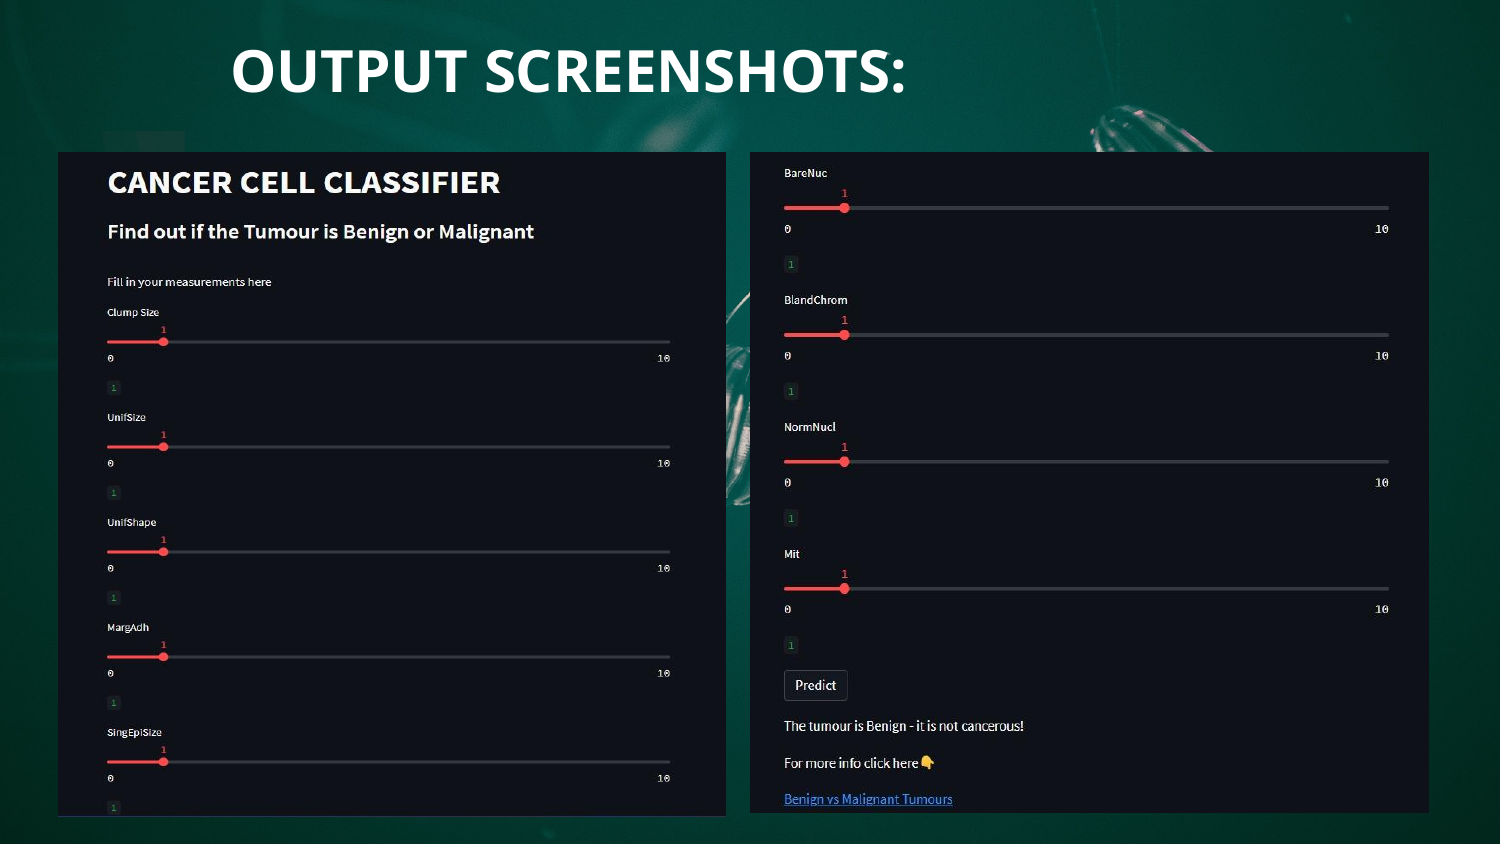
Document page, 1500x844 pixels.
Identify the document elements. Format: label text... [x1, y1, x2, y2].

title OUTPUT SCREENSHOTS: [215, 19, 1369, 183]
picture [0, 0, 1500, 844]
